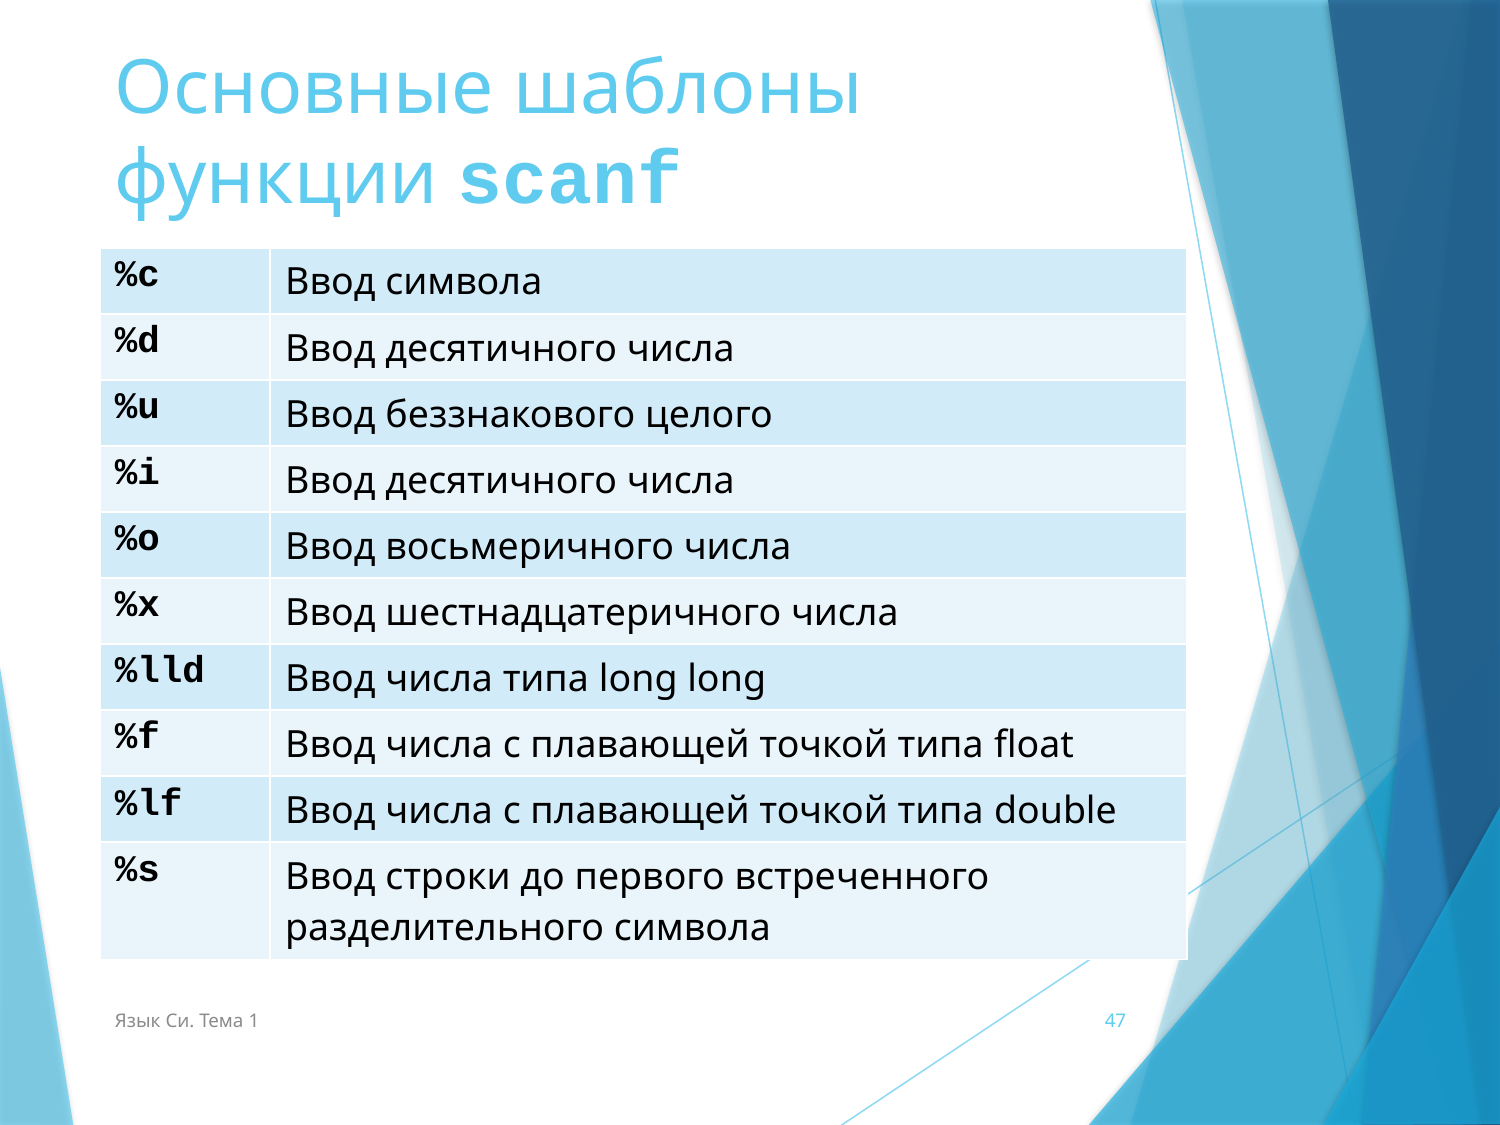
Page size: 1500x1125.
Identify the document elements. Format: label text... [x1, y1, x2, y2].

table_header %c [101, 249, 269, 313]
table_cell Ввод десятичного числа [271, 315, 1186, 379]
table_cell %d [101, 315, 269, 379]
table_cell %o [101, 513, 269, 577]
table_cell Ввод десятичного числа [271, 447, 1186, 511]
table_cell Ввод числа типа long long [271, 645, 1186, 709]
table_header Ввод символа [271, 249, 1186, 313]
slide_number 47 [1057, 991, 1142, 1051]
table_cell Ввод шестнадцатеричного числа [271, 579, 1186, 643]
table_cell Ввод числа с плавающей точкой типа double [271, 777, 1186, 841]
table_cell Ввод восьмеричного числа [271, 513, 1186, 577]
table_cell %lf [101, 777, 269, 841]
title Основные шаблоны функции scanf [99, 30, 1142, 247]
table_cell %f [101, 711, 269, 775]
table_cell Ввод числа с плавающей точкой типа float [271, 711, 1186, 775]
table_cell Ввод строки до первого встреченного разделительного символа [271, 843, 1186, 959]
table_cell %lld [101, 645, 269, 709]
table_cell %x [101, 579, 269, 643]
table_cell %u [101, 381, 269, 445]
table_cell Ввод беззнакового целого [271, 381, 1186, 445]
footer Язык Си. Тема 1 [99, 991, 859, 1051]
table_cell %s [101, 843, 269, 959]
table_cell %i [101, 447, 269, 511]
